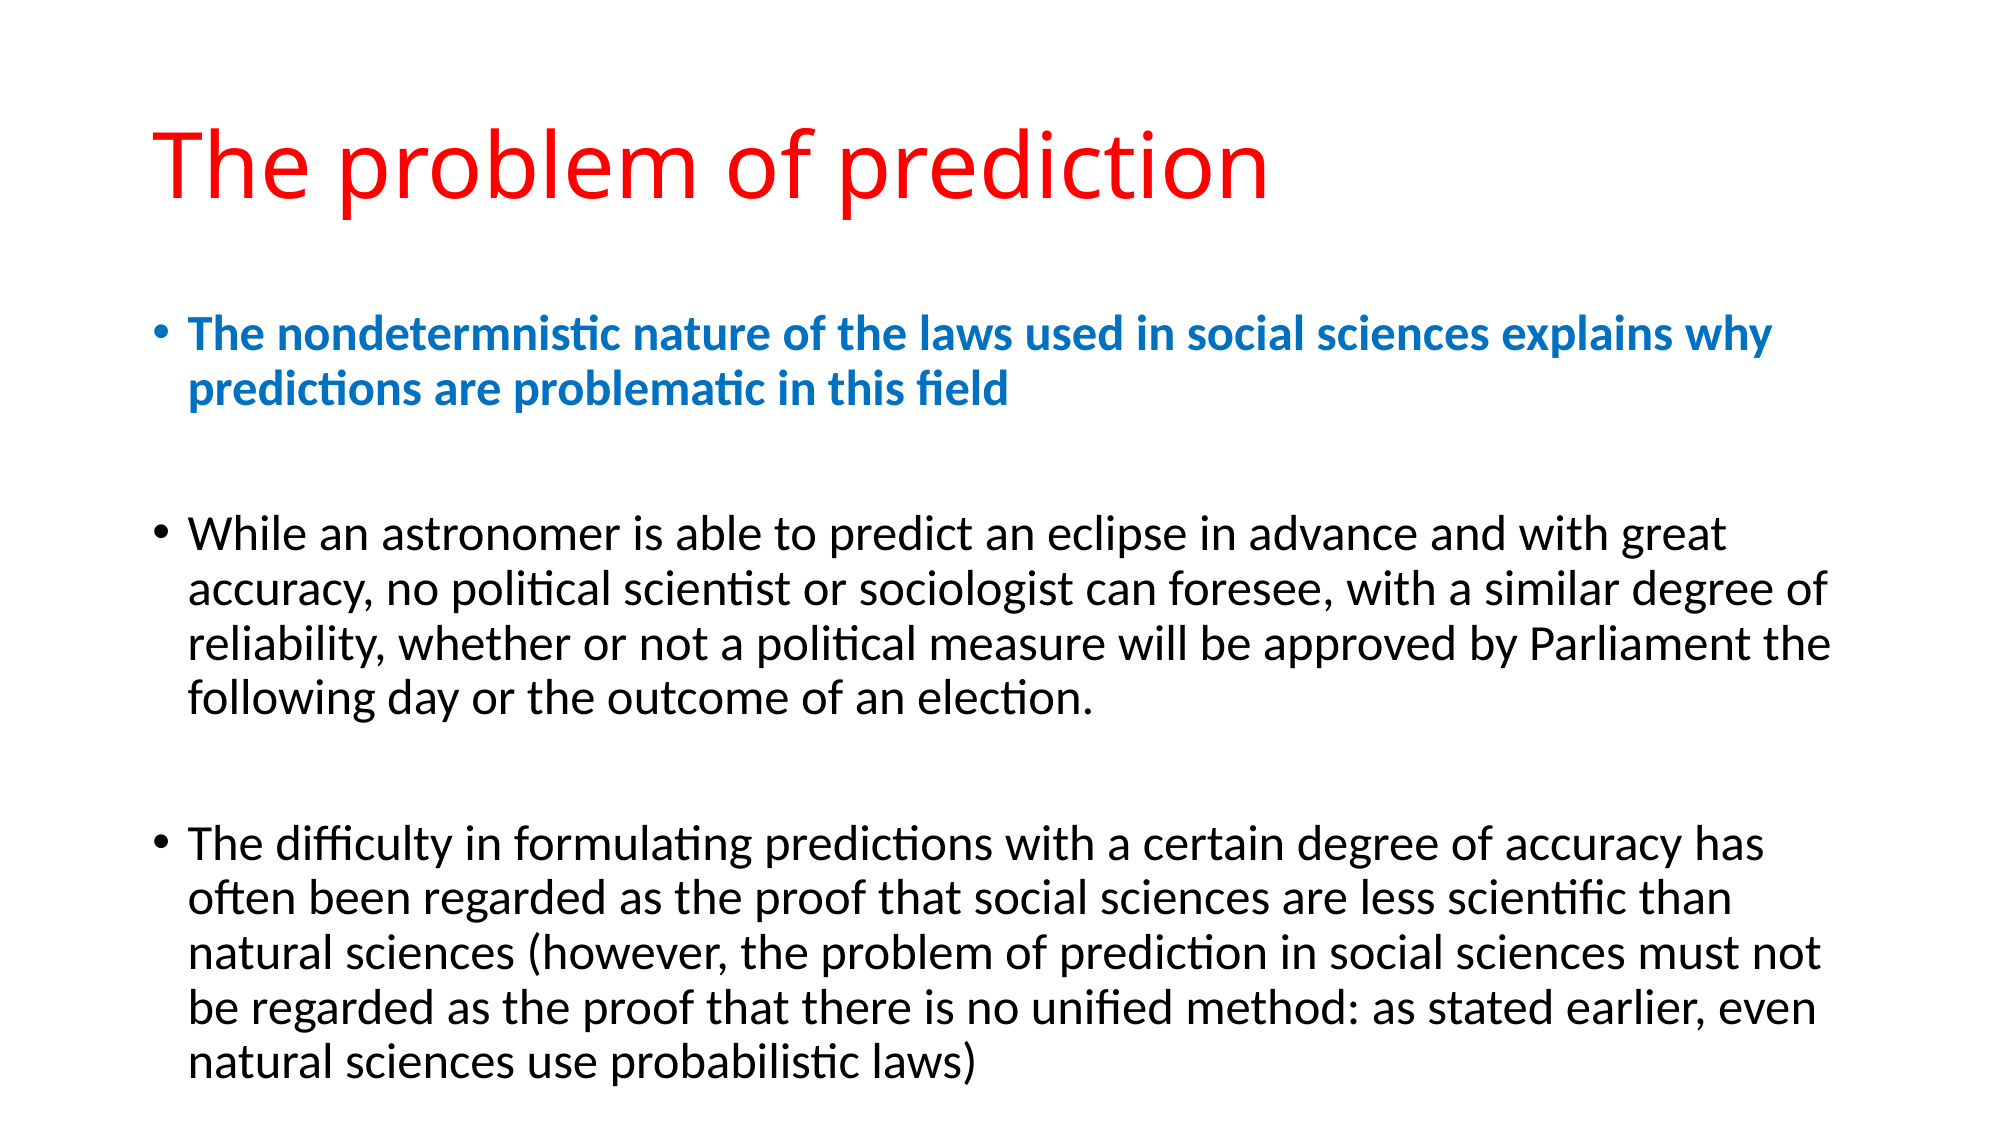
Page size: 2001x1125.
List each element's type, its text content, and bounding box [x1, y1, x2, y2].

title The problem of prediction [137, 59, 1863, 278]
list The nondetermnistic nature of the laws used in social sciences explains why predictions are problematic in this field While an astronomer is able to predict an eclipse in advance and with great accuracy, no political scientist or sociologist can foresee, with a similar degree of reliability, whether or not a political measure will be approved by Parliament the following day or the outcome of an election. The difficulty in formulating predictions with a certain degree of accuracy has often been regarded as the proof that social sciences are less scientific than natural sciences (however, the problem of prediction in social sciences must not be regarded as the proof that there is no unified method: as stated earlier, even natural sciences use probabilistic laws) [137, 299, 1863, 1100]
